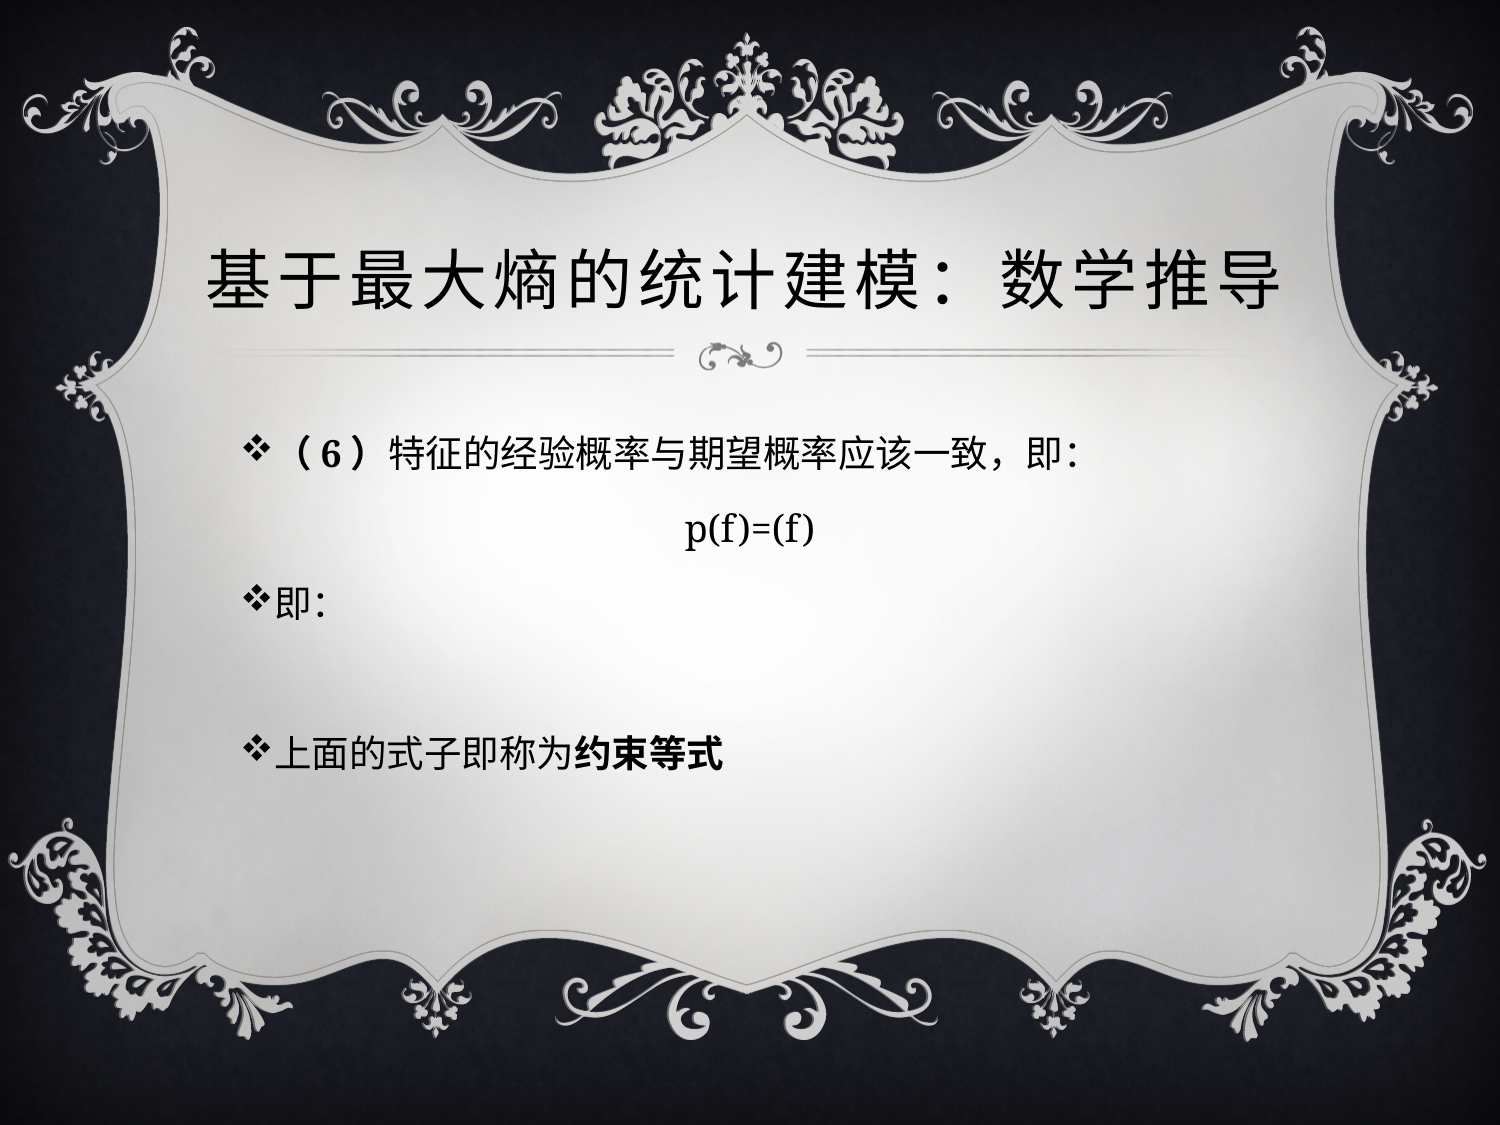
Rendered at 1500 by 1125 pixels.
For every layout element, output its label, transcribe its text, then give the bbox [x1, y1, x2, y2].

picture [0, 419, 1500, 1125]
title 基于最大熵的统计建模：数学推导 [171, 212, 1317, 325]
picture [0, 0, 1500, 265]
